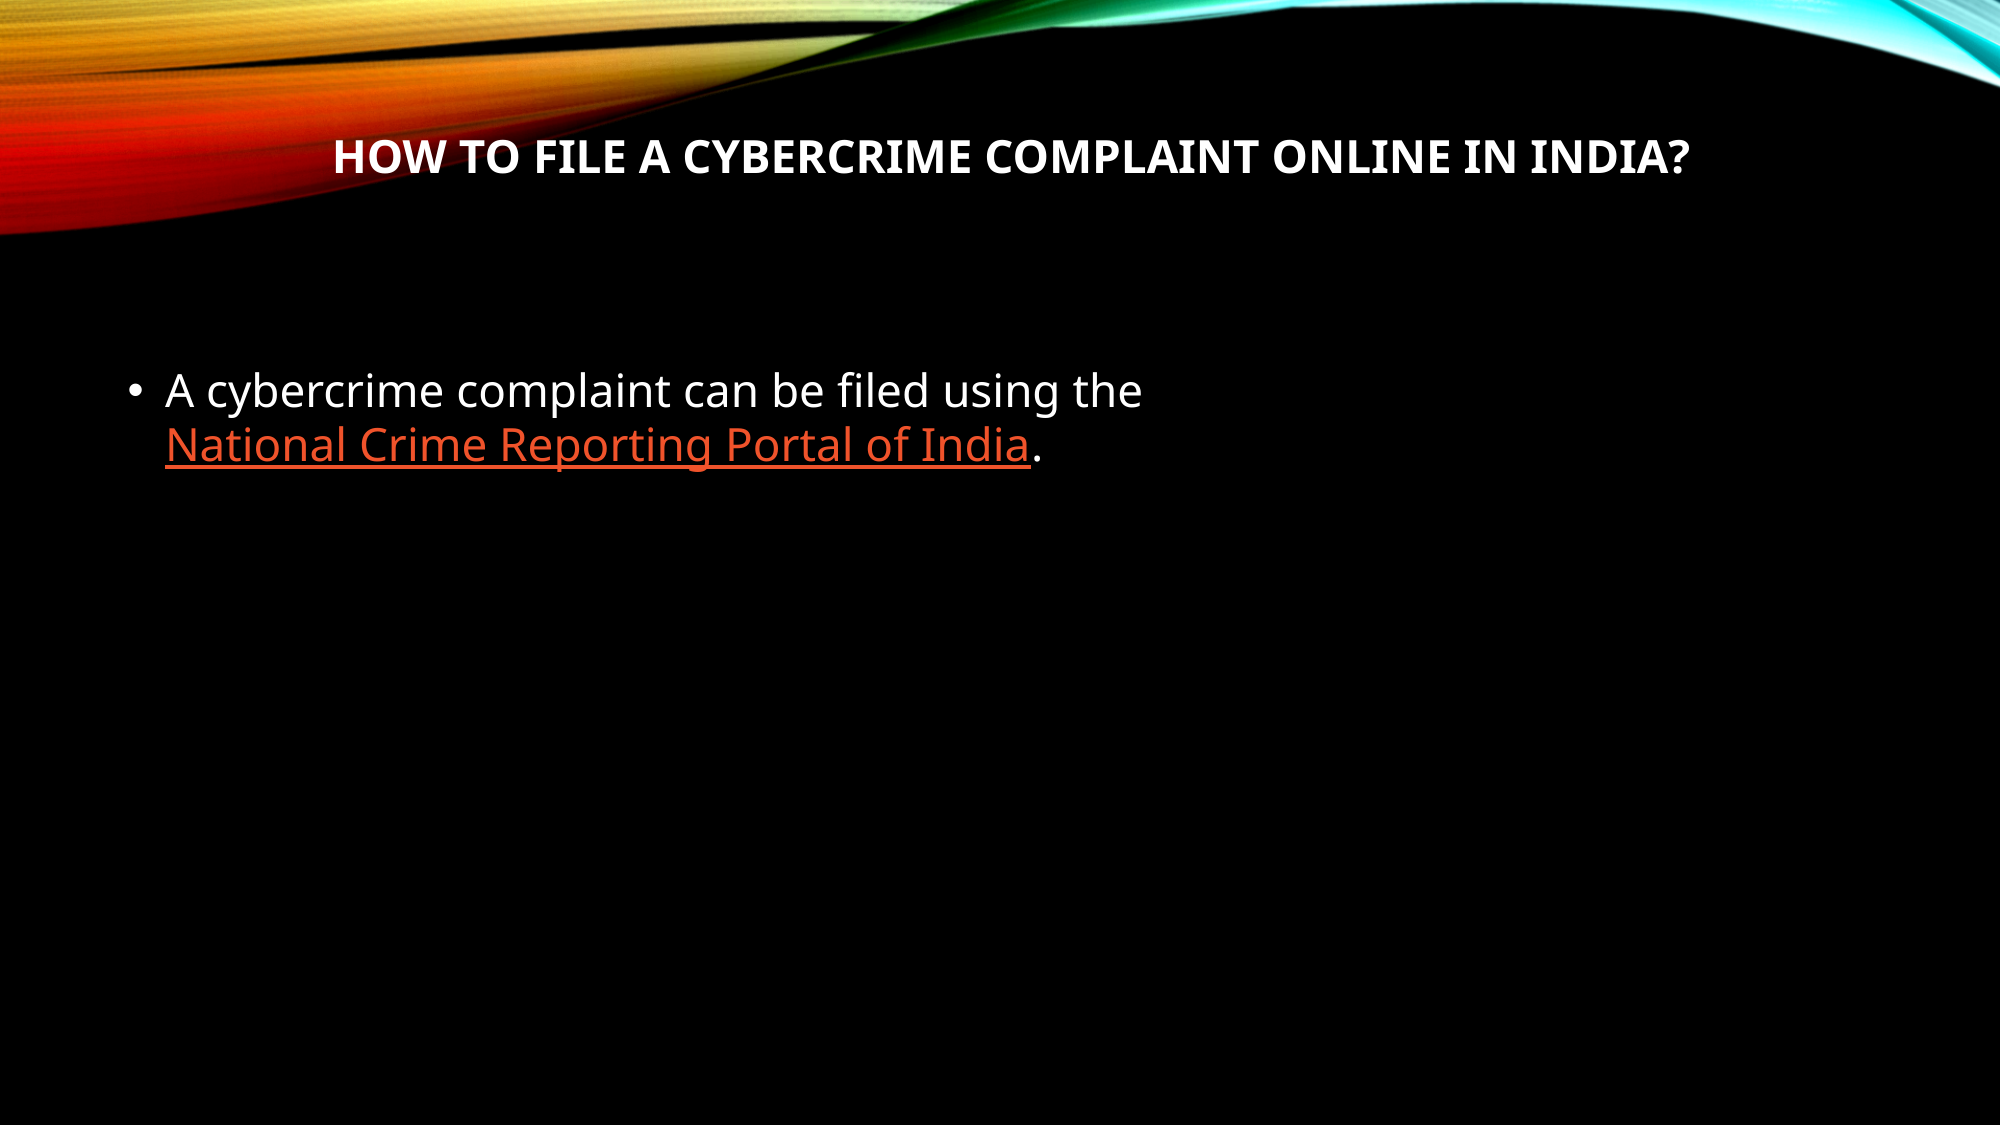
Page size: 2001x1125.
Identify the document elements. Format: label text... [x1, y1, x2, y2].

title How to file a Cybercrime complaint online in India? [293, 104, 1707, 317]
list A cybercrime complaint can be filed using the National Crime Reporting Portal of India. [112, 360, 1888, 1021]
picture [0, 0, 2000, 237]
